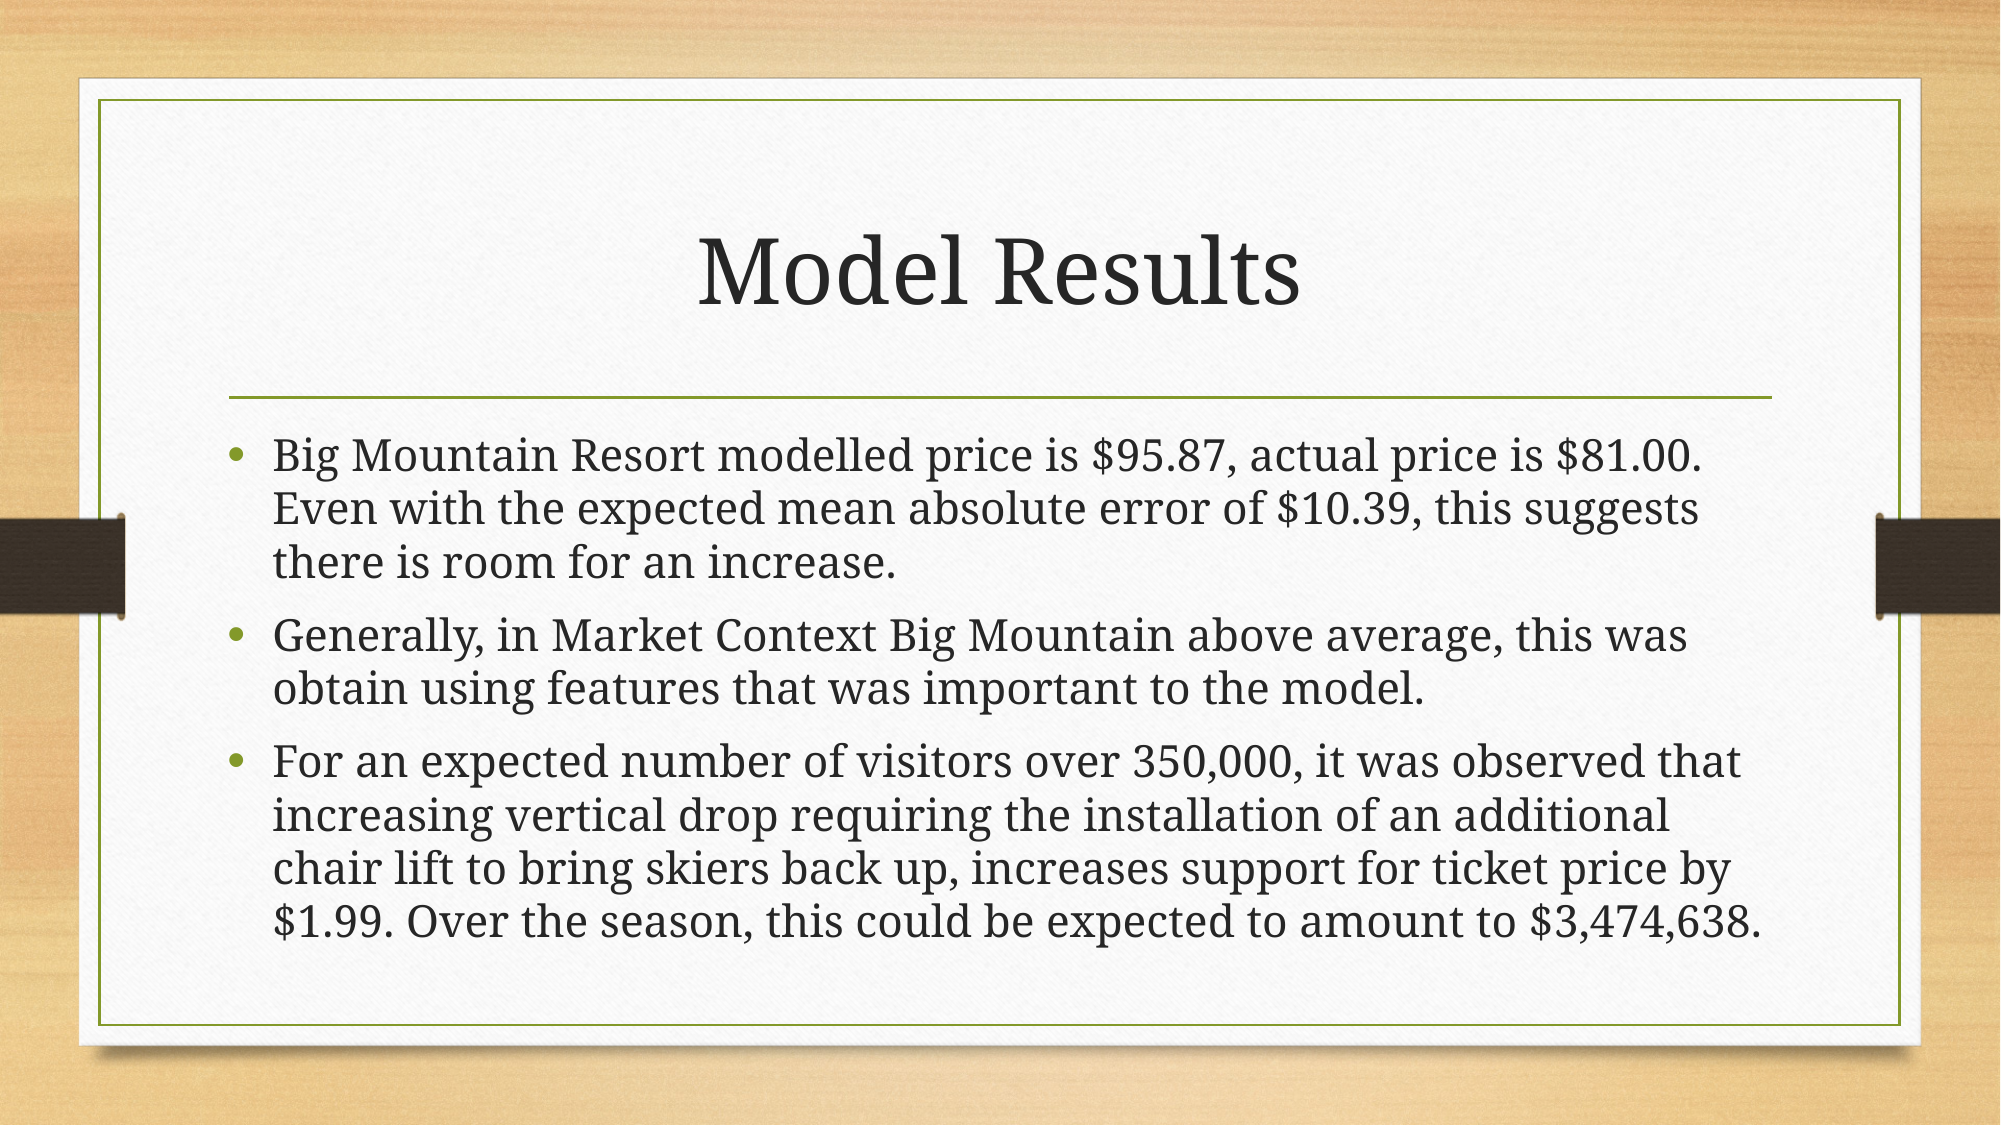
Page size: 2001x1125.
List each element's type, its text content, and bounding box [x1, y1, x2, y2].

picture [0, 0, 2001, 1125]
list Big Mountain Resort modelled price is $95.87, actual price is $81.00. Even with the expected mean absolute error of $10.39, this suggests there is room for an increase. Generally, in Market Context Big Mountain above average, this was obtain using features that was important to the model. For an expected number of visitors over 350,000, it was observed that increasing vertical drop requiring the installation of an additional chair lift to bring skiers back up, increases support for ticket price by $1.99. Over the season, this could be expected to amount to $3,474,638. [212, 419, 1788, 964]
title Model Results [212, 161, 1788, 375]
